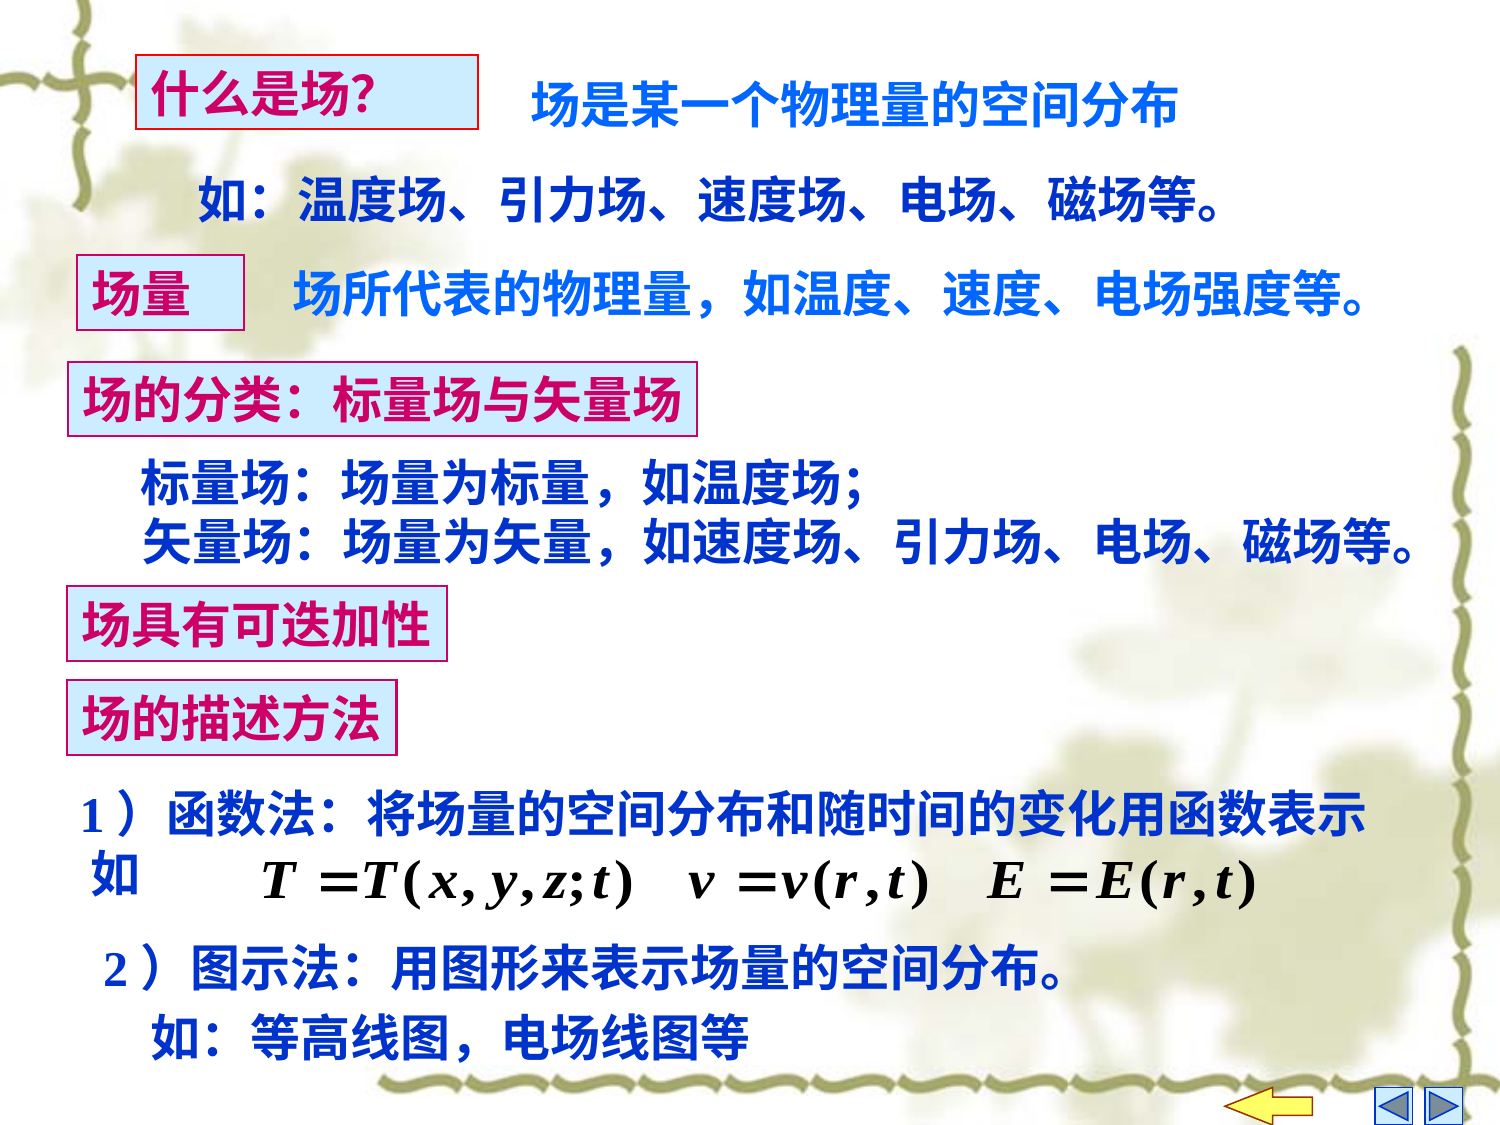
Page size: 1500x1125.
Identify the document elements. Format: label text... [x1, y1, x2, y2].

text_box 如：等高线图，电场线图等 [135, 999, 1211, 1075]
text_box 场量 [76, 255, 245, 331]
text_box 场的描述方法 [66, 680, 397, 756]
text_box 2）图示法：用图形来表示场量的空间分布。 [88, 928, 1151, 1004]
text_box 矢量场：场量为矢量，如速度场、引力场、电场、磁场等。 [127, 503, 1458, 579]
text_box 场所代表的物理量，如温度、速度、电场强度等。 [277, 255, 1441, 331]
text_box 场的分类：标量场与矢量场 [67, 361, 698, 437]
text_box 场具有可迭加性 [66, 586, 447, 661]
text_box 标量场：场量为标量，如温度场； [126, 444, 906, 519]
text_box 场是某一个物理量的空间分布 [515, 66, 1196, 142]
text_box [253, 834, 1267, 922]
text_box 如：温度场、引力场、速度场、电场、磁场等。 [183, 160, 1296, 236]
text_box 什么是场？ [135, 54, 478, 130]
picture [0, 0, 1500, 1125]
text_box 1）函数法：将场量的空间分布和随时间的变化用函数表示 如 [64, 774, 1422, 910]
